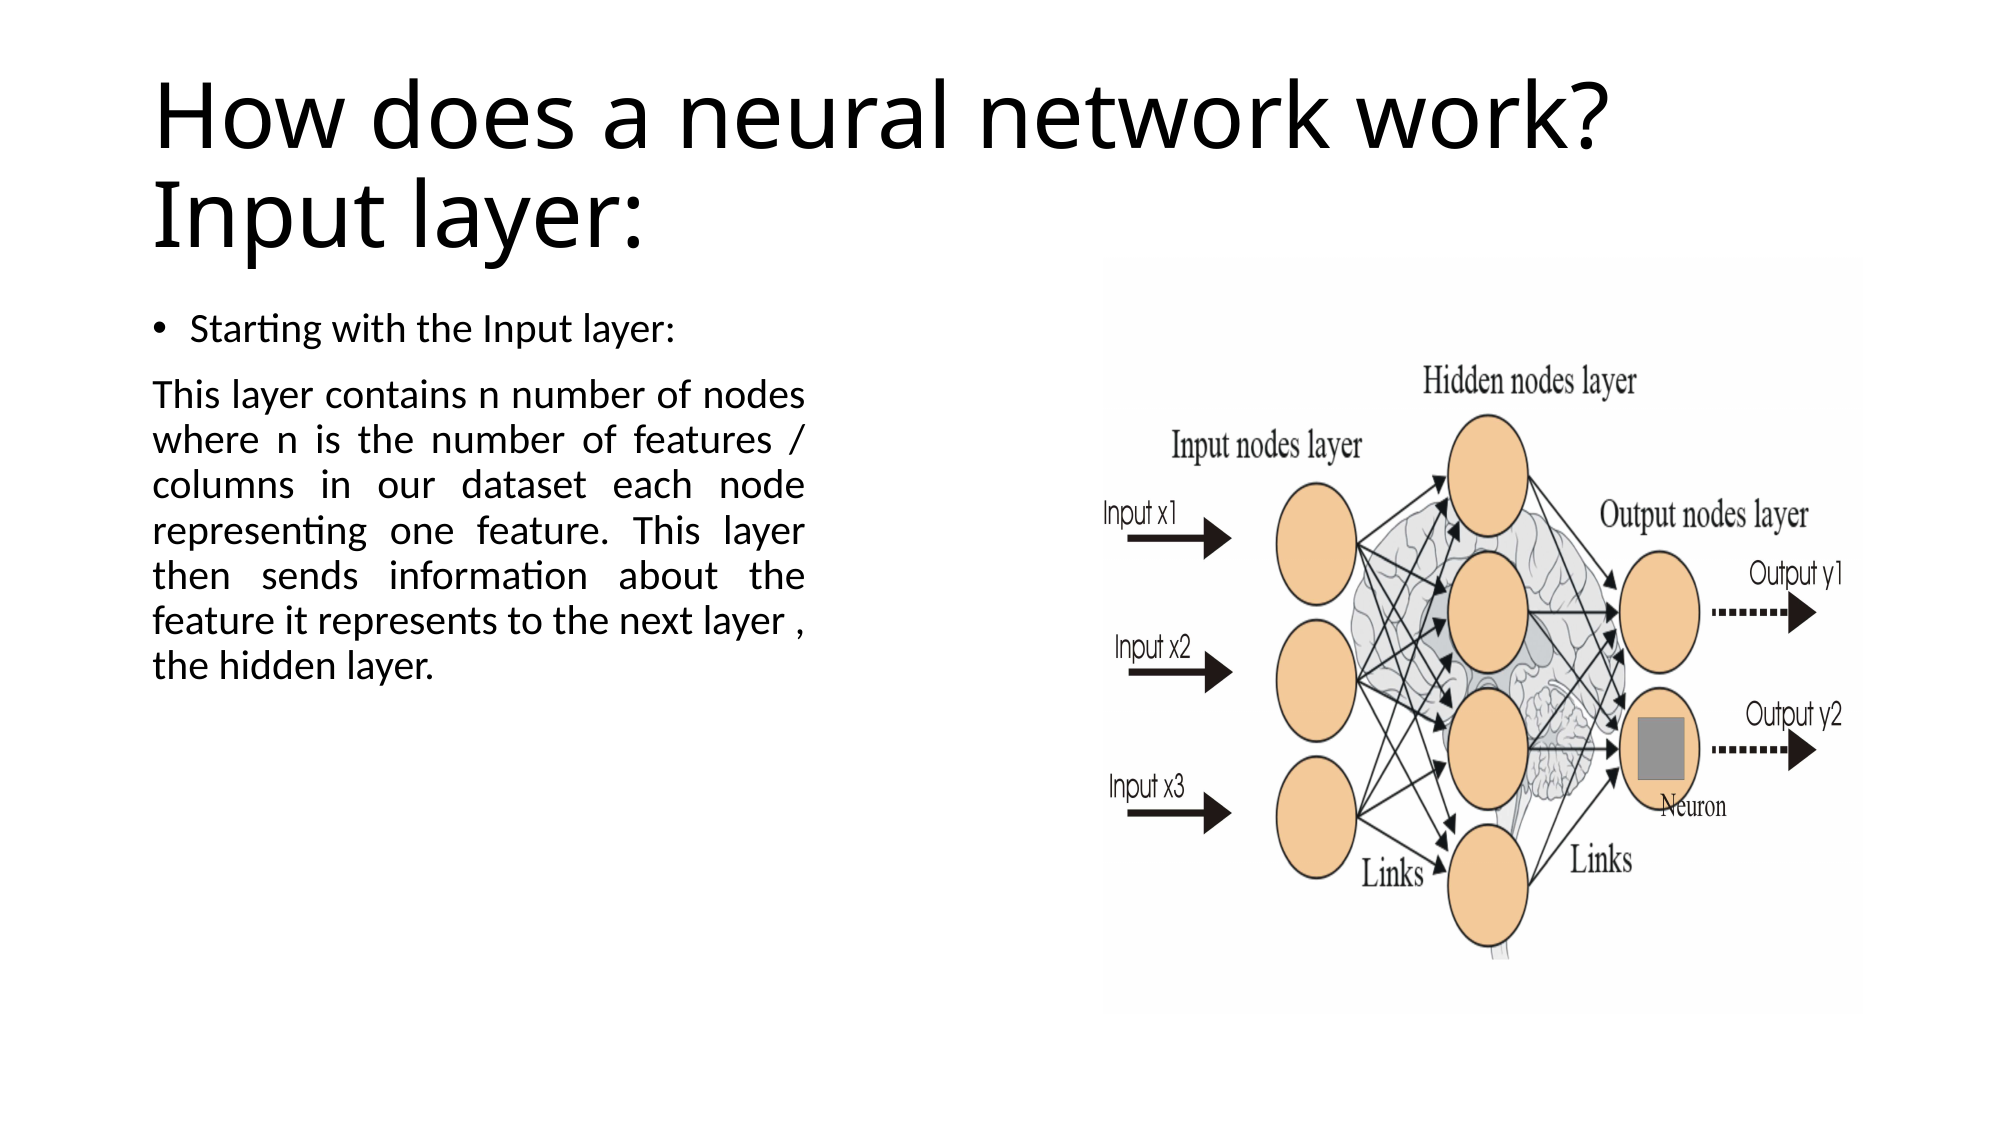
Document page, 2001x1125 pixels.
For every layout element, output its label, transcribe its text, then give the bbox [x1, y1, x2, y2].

list Starting with the Input layer: This layer contains n number of nodes where n is the number of features / columns in our dataset each node representing one feature. This layer then sends information about the feature it represents to the next layer , the hidden layer. [137, 299, 821, 1014]
picture [1103, 257, 1863, 1014]
title How does a neural network work? Input layer: [137, 59, 1863, 278]
